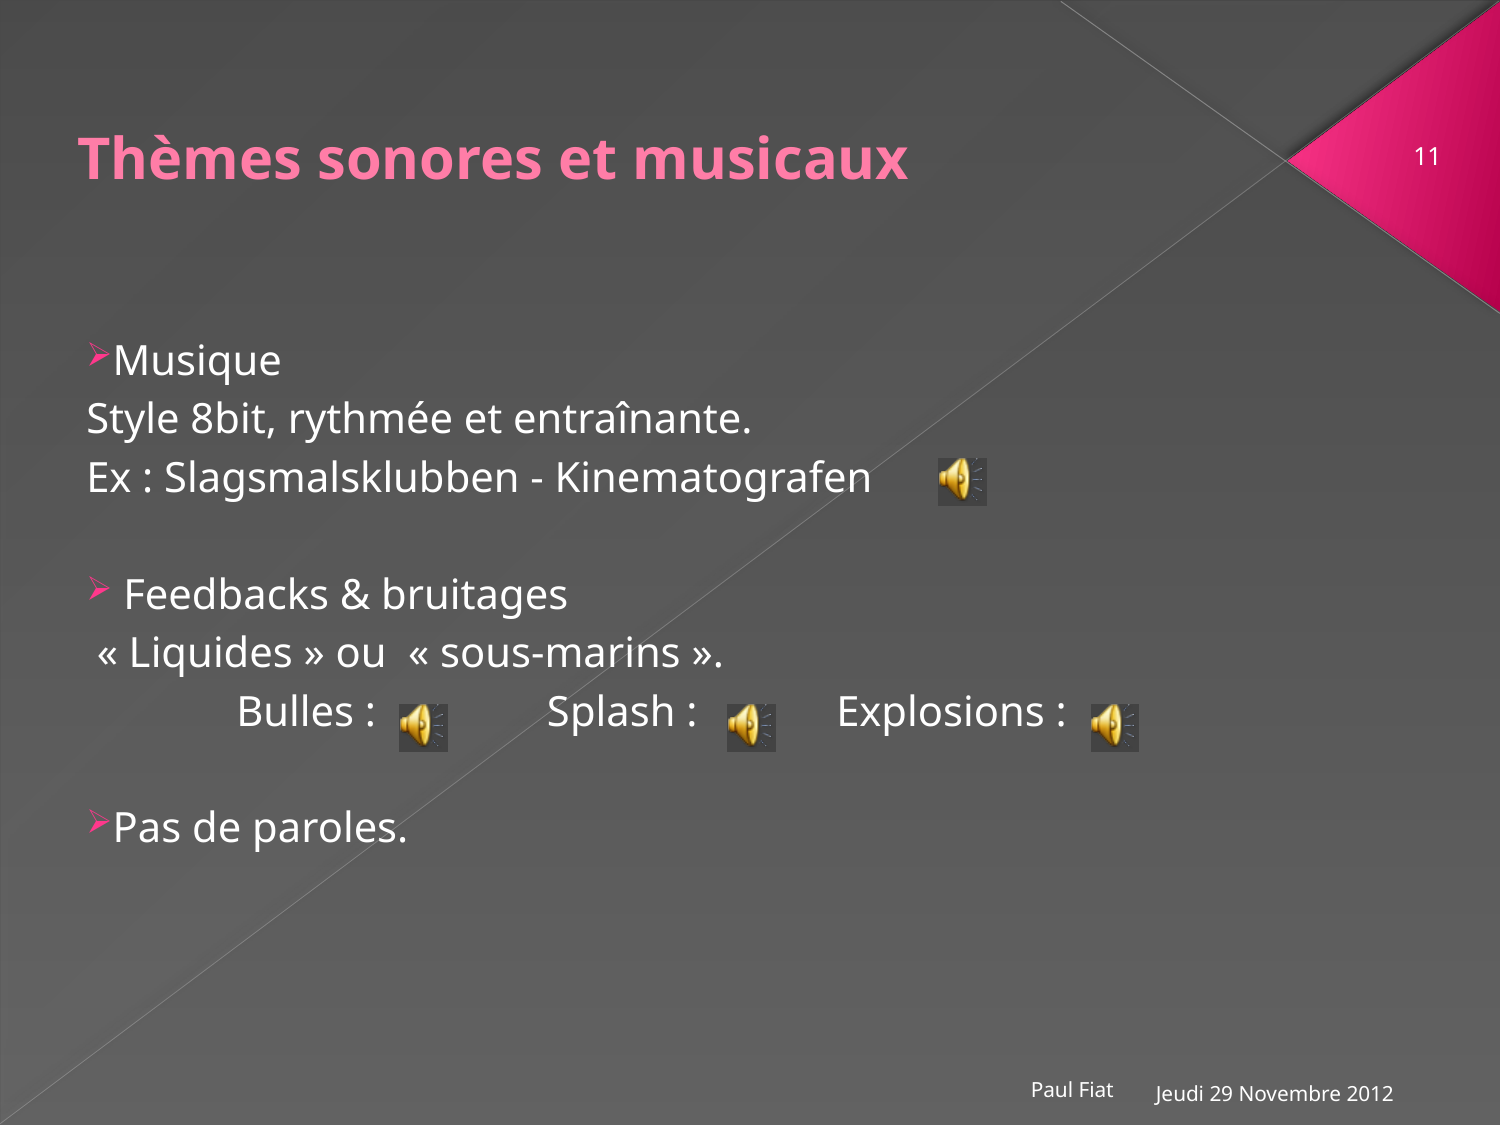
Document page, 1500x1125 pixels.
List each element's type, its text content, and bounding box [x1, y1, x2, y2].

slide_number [1141, 1062, 1491, 1113]
picture [1089, 702, 1141, 754]
picture [937, 456, 988, 508]
picture [398, 702, 449, 754]
picture [726, 702, 777, 754]
footer Paul Fiat [429, 1079, 1129, 1113]
list Musique Style 8bit, rythmée et entraînante. Ex : Slagsmalsklubben - Kinematografen Feedbacks & bruitages « Liquides » ou « sous-marins ». Bulles : Splash : Explosions : Pas de paroles. [62, 267, 1454, 1079]
title Thèmes sonores et musicaux [62, 44, 1250, 267]
slide_number 11 [1386, 132, 1469, 183]
